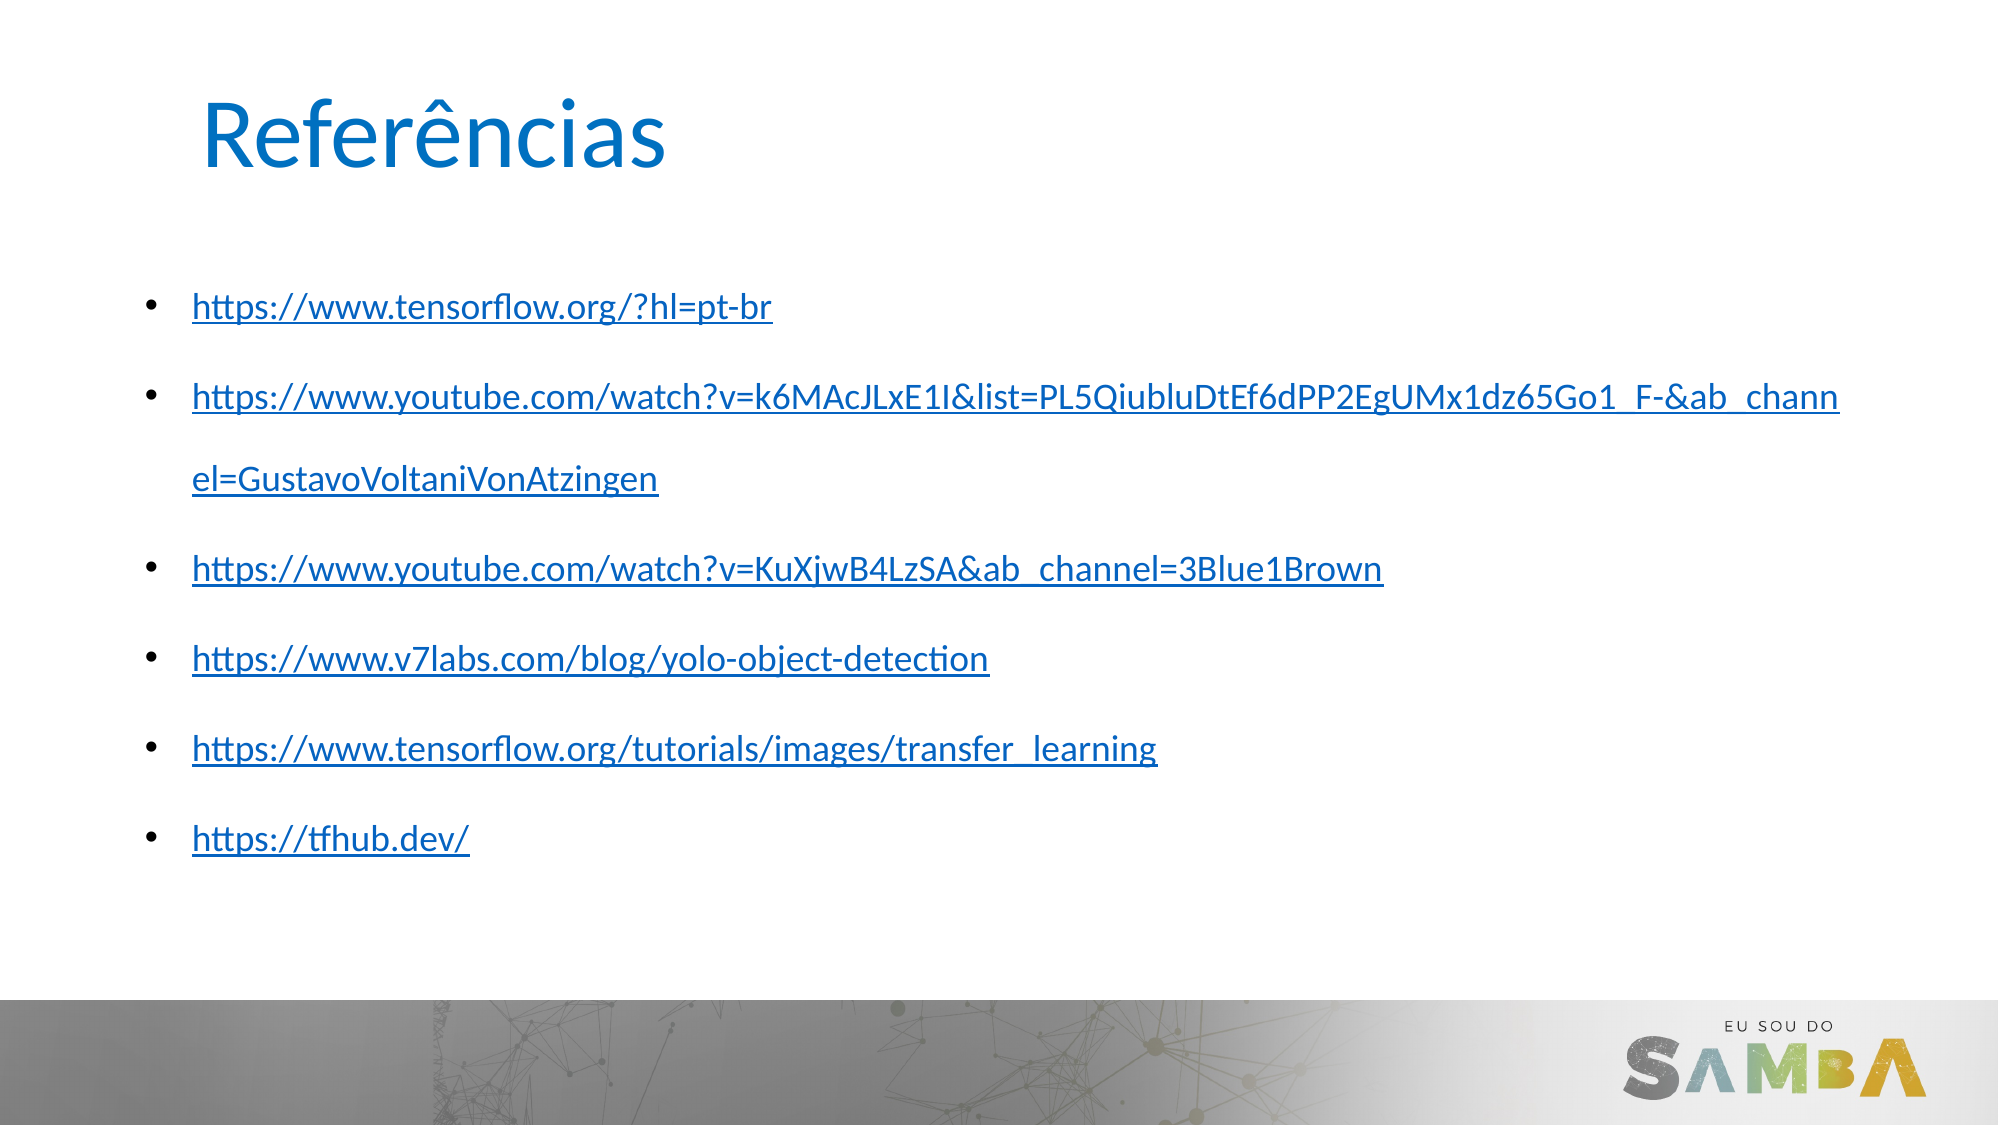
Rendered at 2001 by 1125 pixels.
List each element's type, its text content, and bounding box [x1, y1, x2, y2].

text_box https://www.tensorflow.org/?hl=pt-br https://www.youtube.com/watch?v=k6MAcJLxE1I&list=PL5QiubluDtEf6dPP2EgUMx1dz65Go1_F-&ab_channel=GustavoVoltaniVonAtzingen https://www.youtube.com/watch?v=KuXjwB4LzSA&ab_channel=3Blue1Brown https://www.v7labs.com/blog/yolo-object-detection https://www.tensorflow.org/tutorials/images/transfer_learning https://tfhub.dev/ [130, 229, 1870, 830]
picture [0, 1000, 2000, 1125]
text_box Referências [186, 60, 684, 195]
